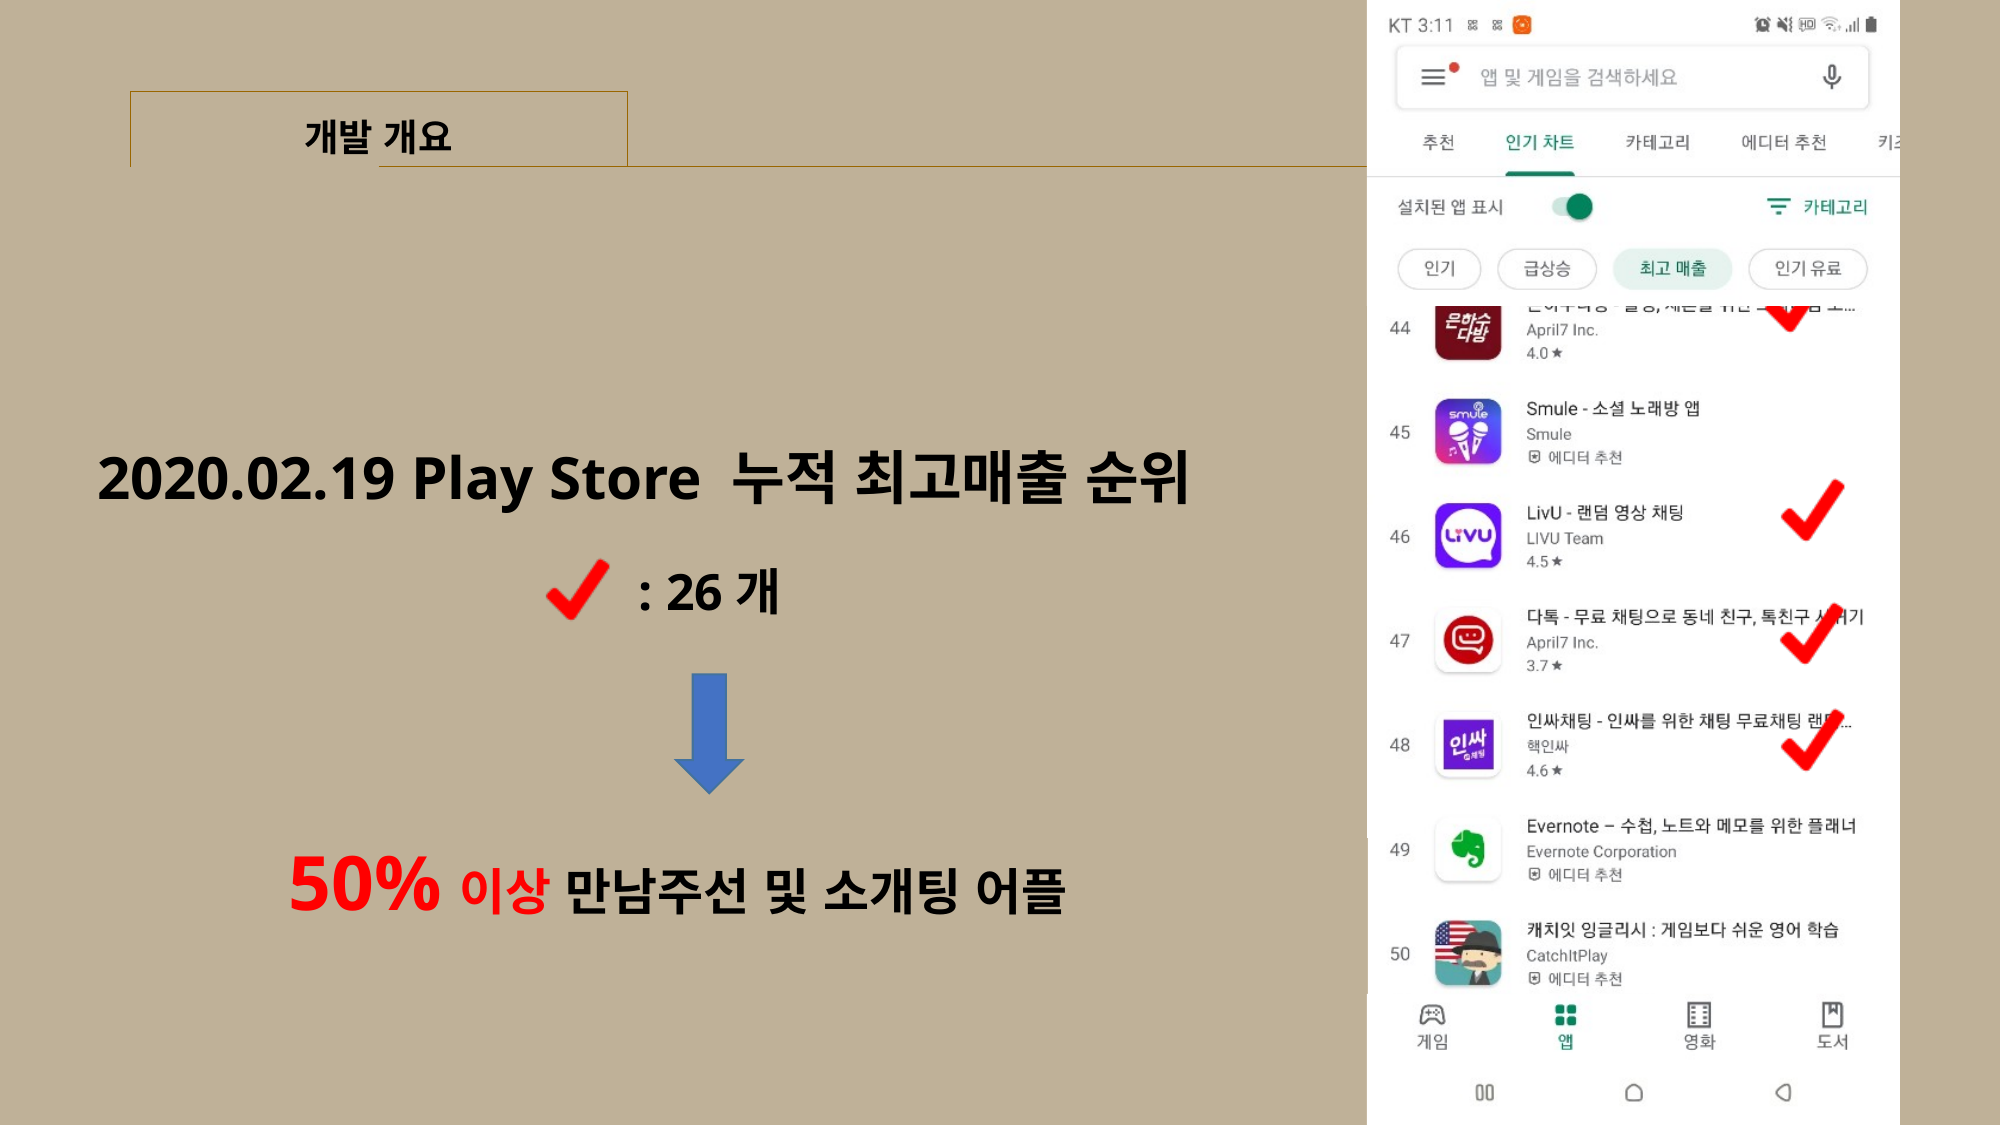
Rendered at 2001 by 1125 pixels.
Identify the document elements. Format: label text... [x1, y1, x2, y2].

text_box [130, 91, 628, 167]
text_box 개발 개요 [289, 106, 468, 167]
picture [537, 549, 619, 631]
picture [1366, 0, 1900, 1125]
text_box 2020.02.19 Play Store 누적 최고매출 순위 [82, 398, 1261, 519]
text_box [673, 673, 745, 795]
text_box 50%이상 만남주선 및 소개팅 어플 [273, 828, 1222, 933]
text_box : 26개 [624, 553, 796, 628]
